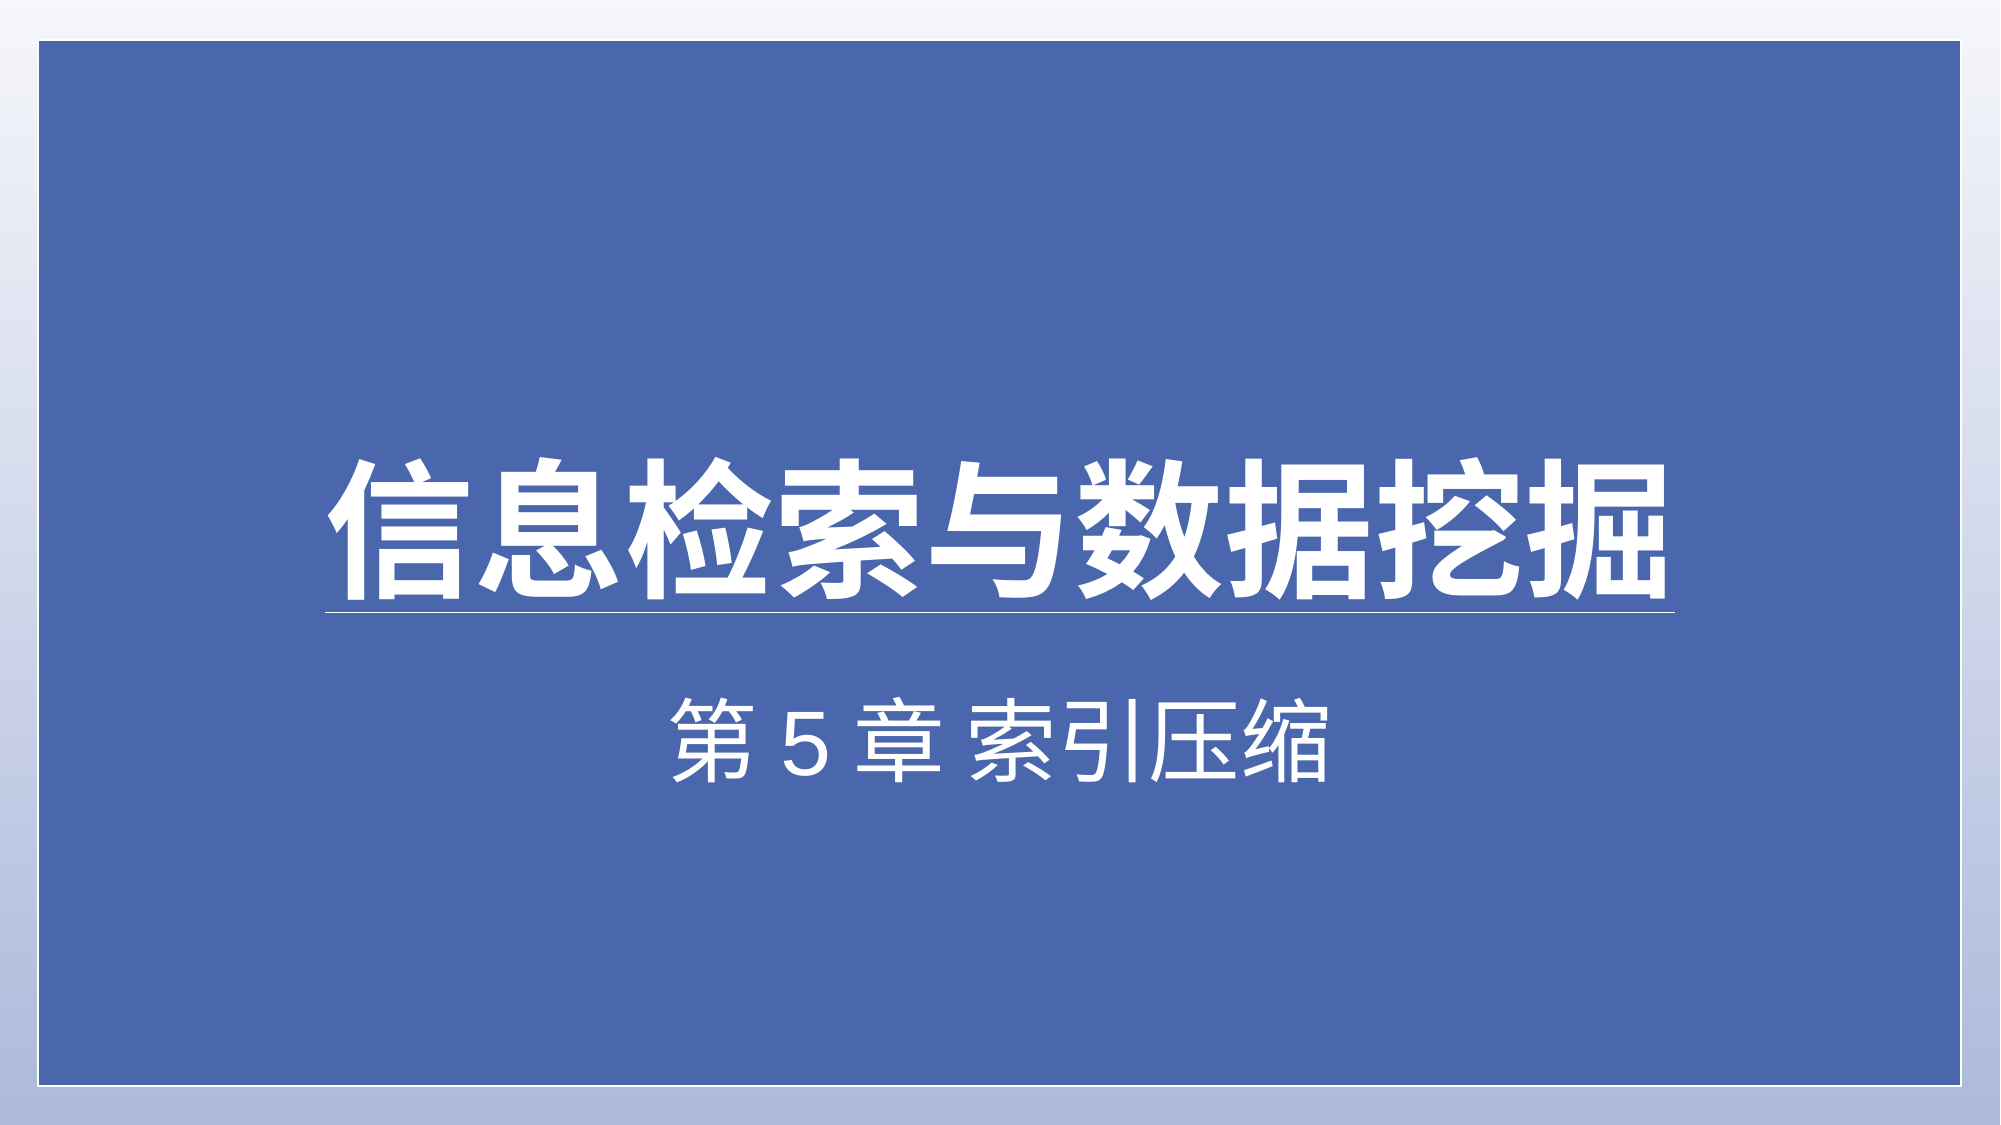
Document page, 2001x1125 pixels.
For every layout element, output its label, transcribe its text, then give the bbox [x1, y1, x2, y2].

title 信息检索与数据挖掘 [182, 144, 1818, 625]
subtitle 第5章 索引压缩 [280, 688, 1719, 863]
